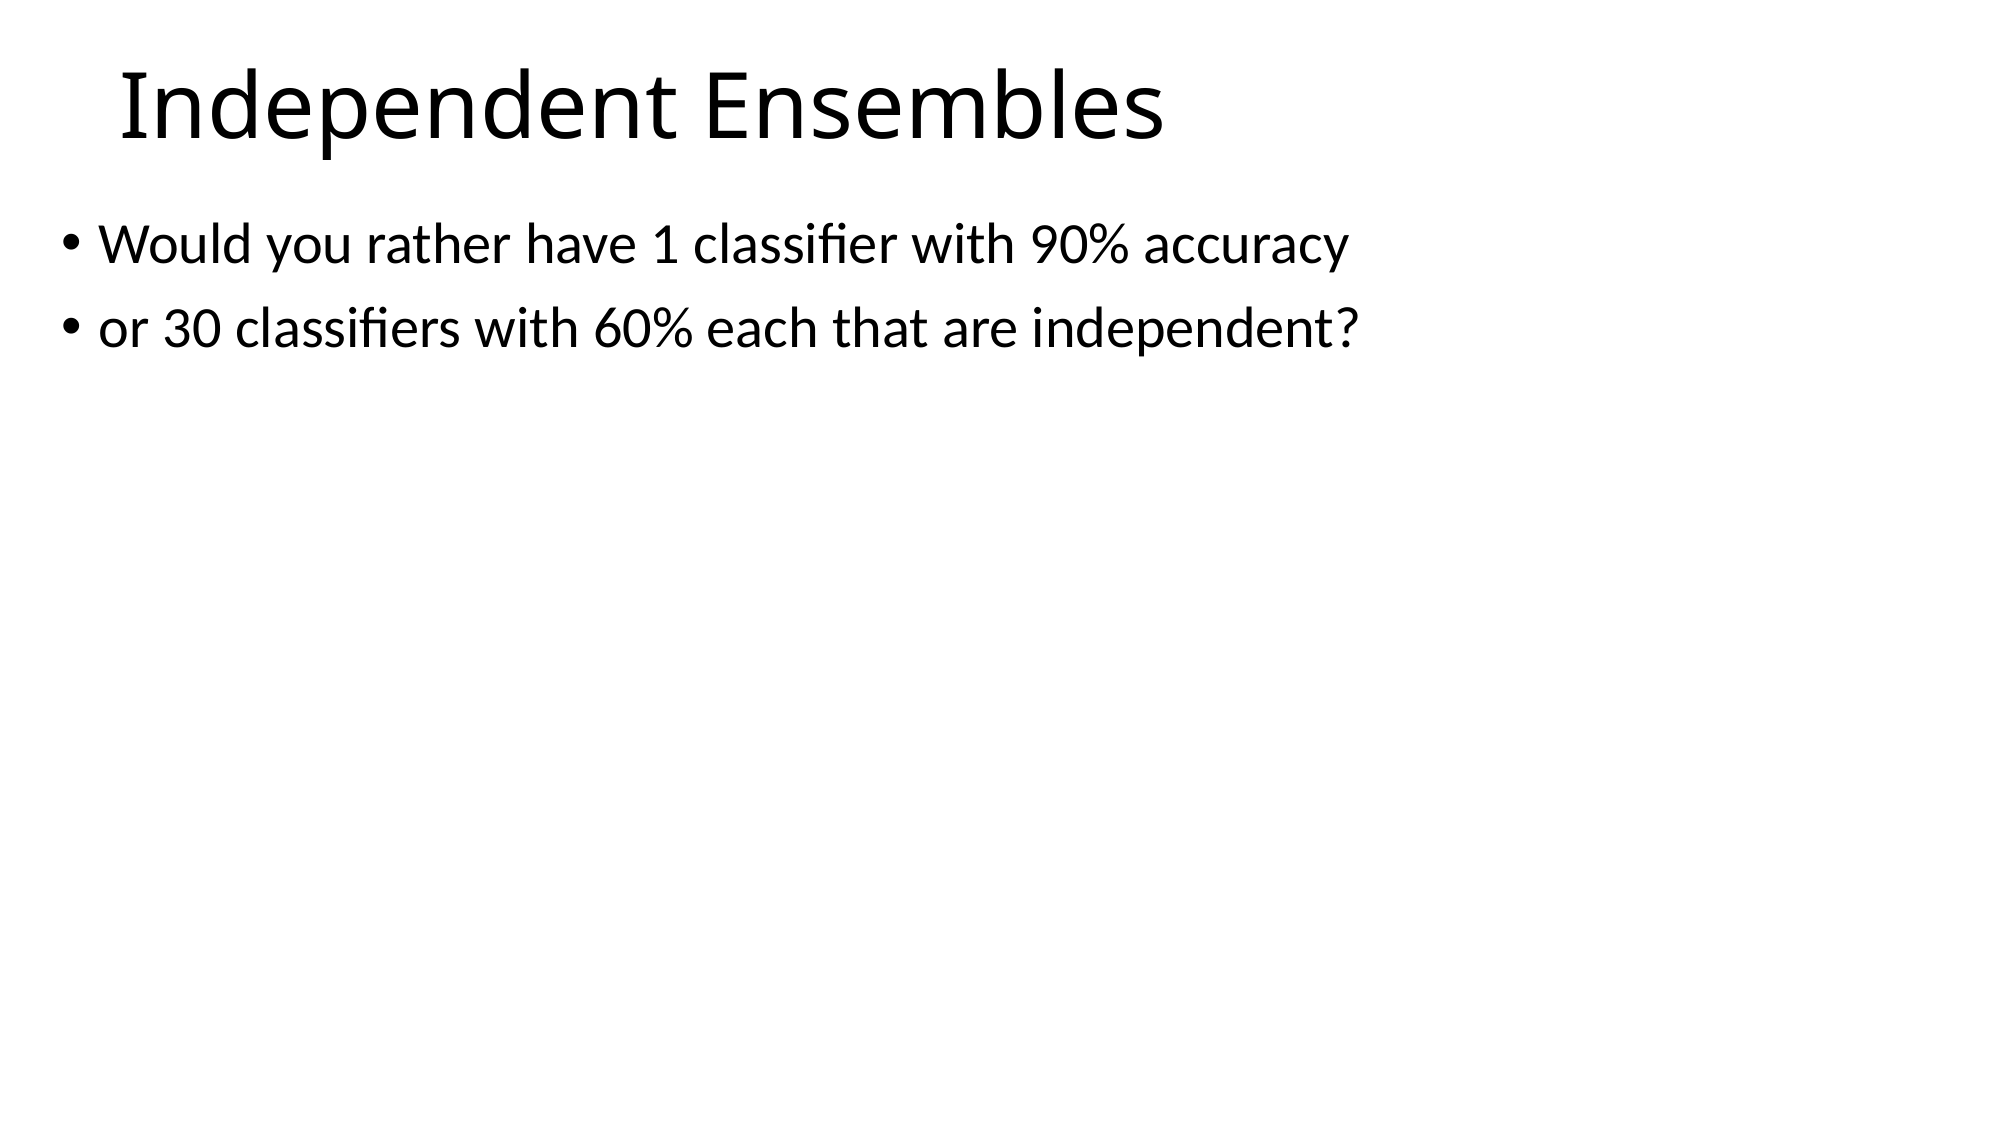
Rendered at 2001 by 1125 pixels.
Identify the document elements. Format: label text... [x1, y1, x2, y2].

list Would you rather have 1 classifier with 90% accuracy or 30 classifiers with 60% each that are independent? [46, 205, 1772, 920]
title Independent Ensembles [104, 0, 1830, 218]
